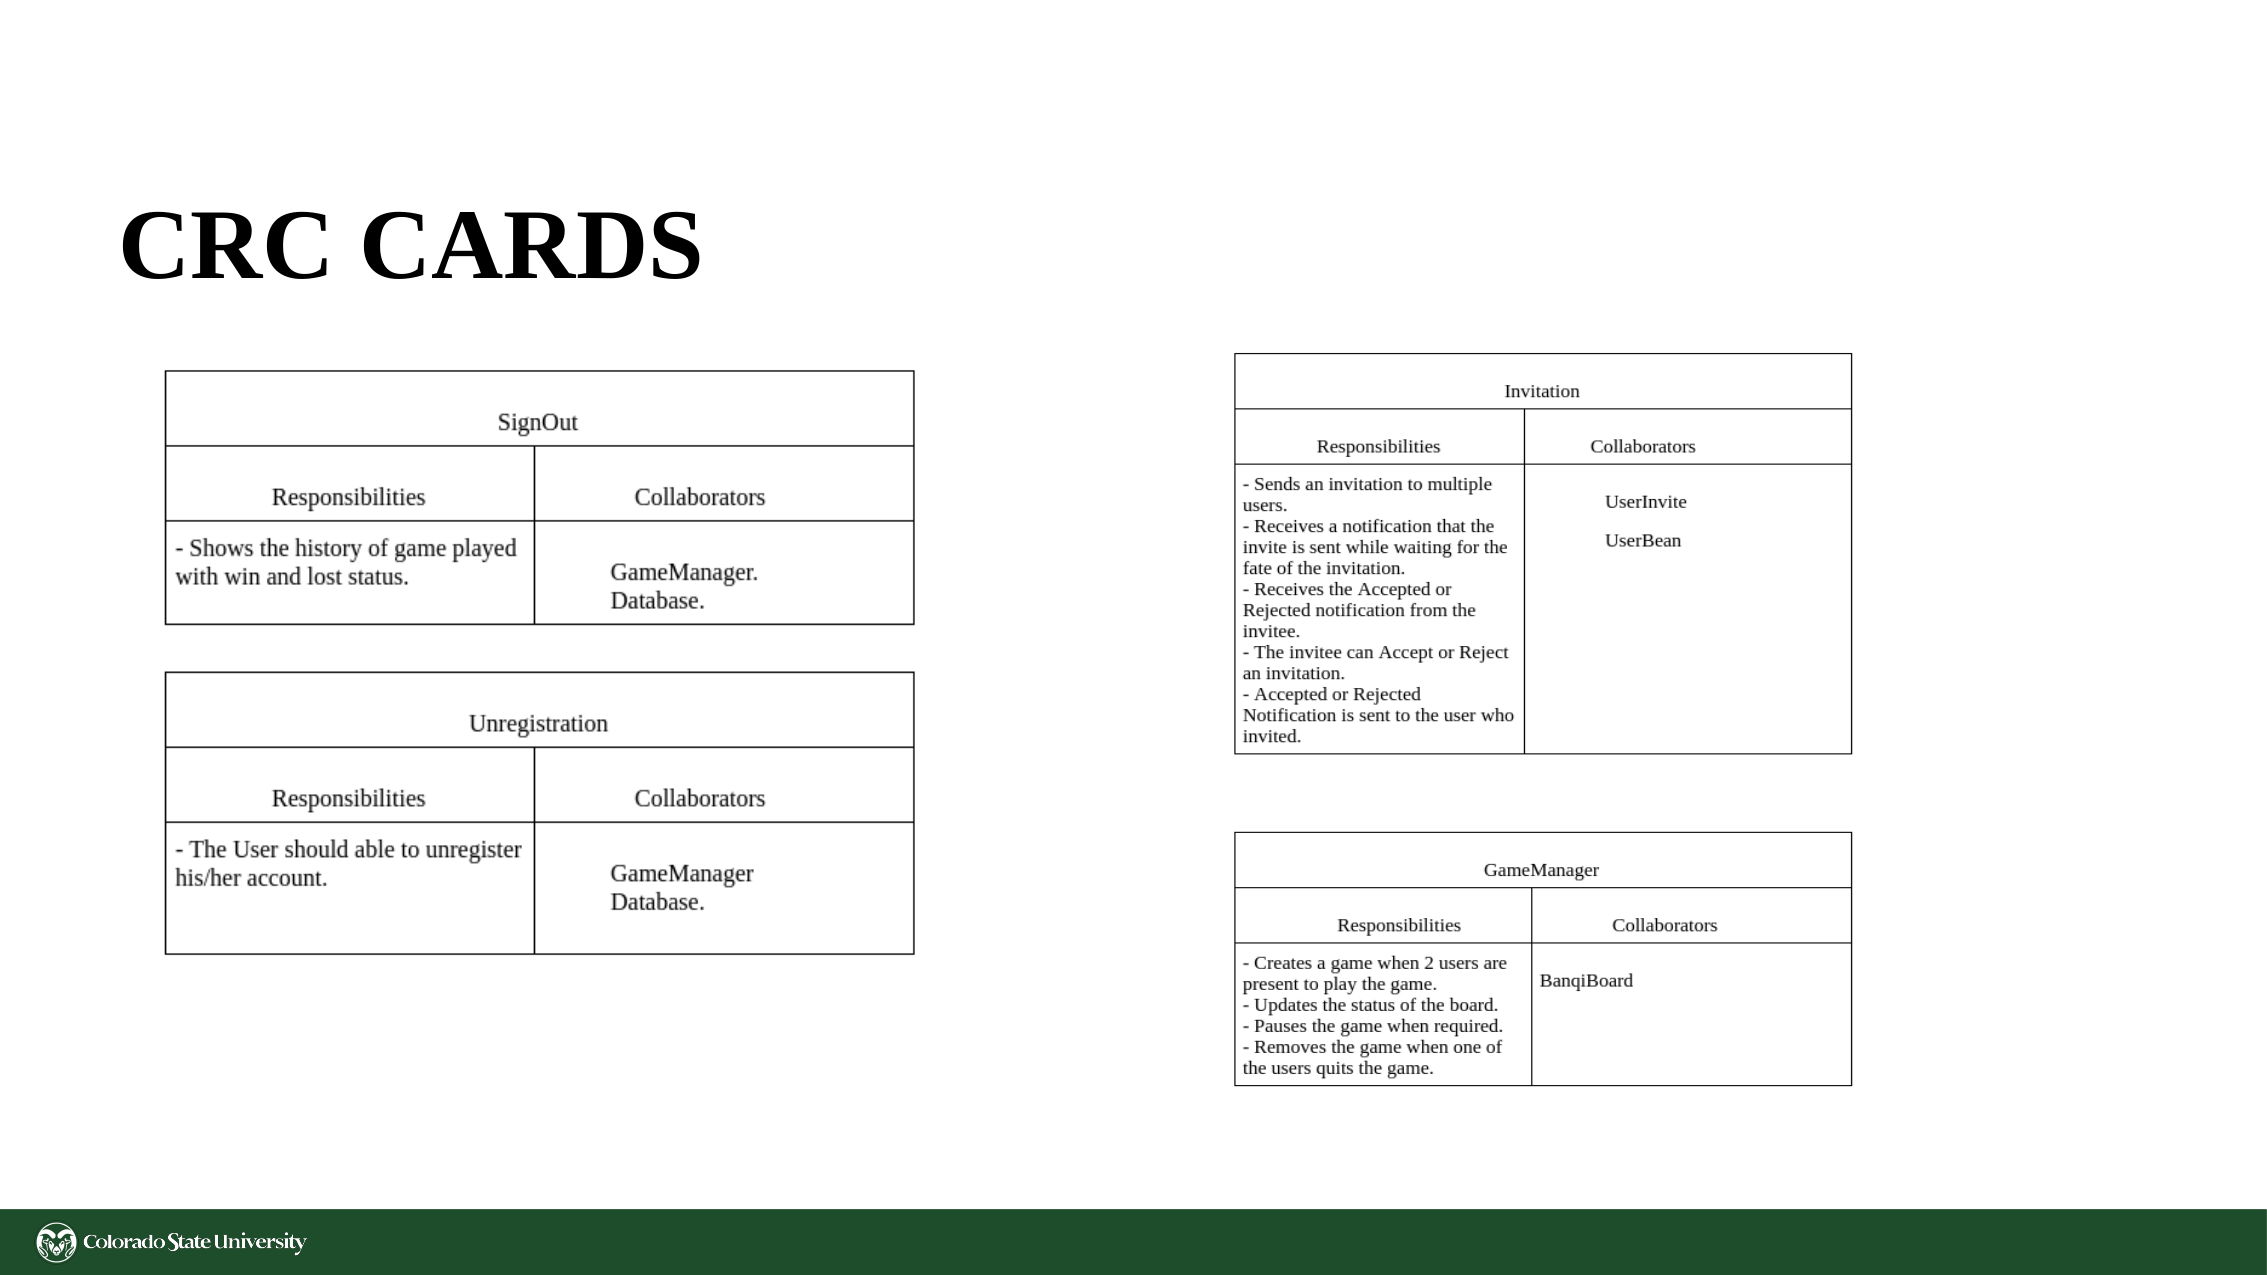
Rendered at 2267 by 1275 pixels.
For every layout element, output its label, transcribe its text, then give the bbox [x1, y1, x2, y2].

picture [24, 1209, 319, 1275]
picture [1128, 321, 1988, 1105]
picture [147, 321, 936, 1105]
title CRC CARDS [103, 148, 2164, 316]
